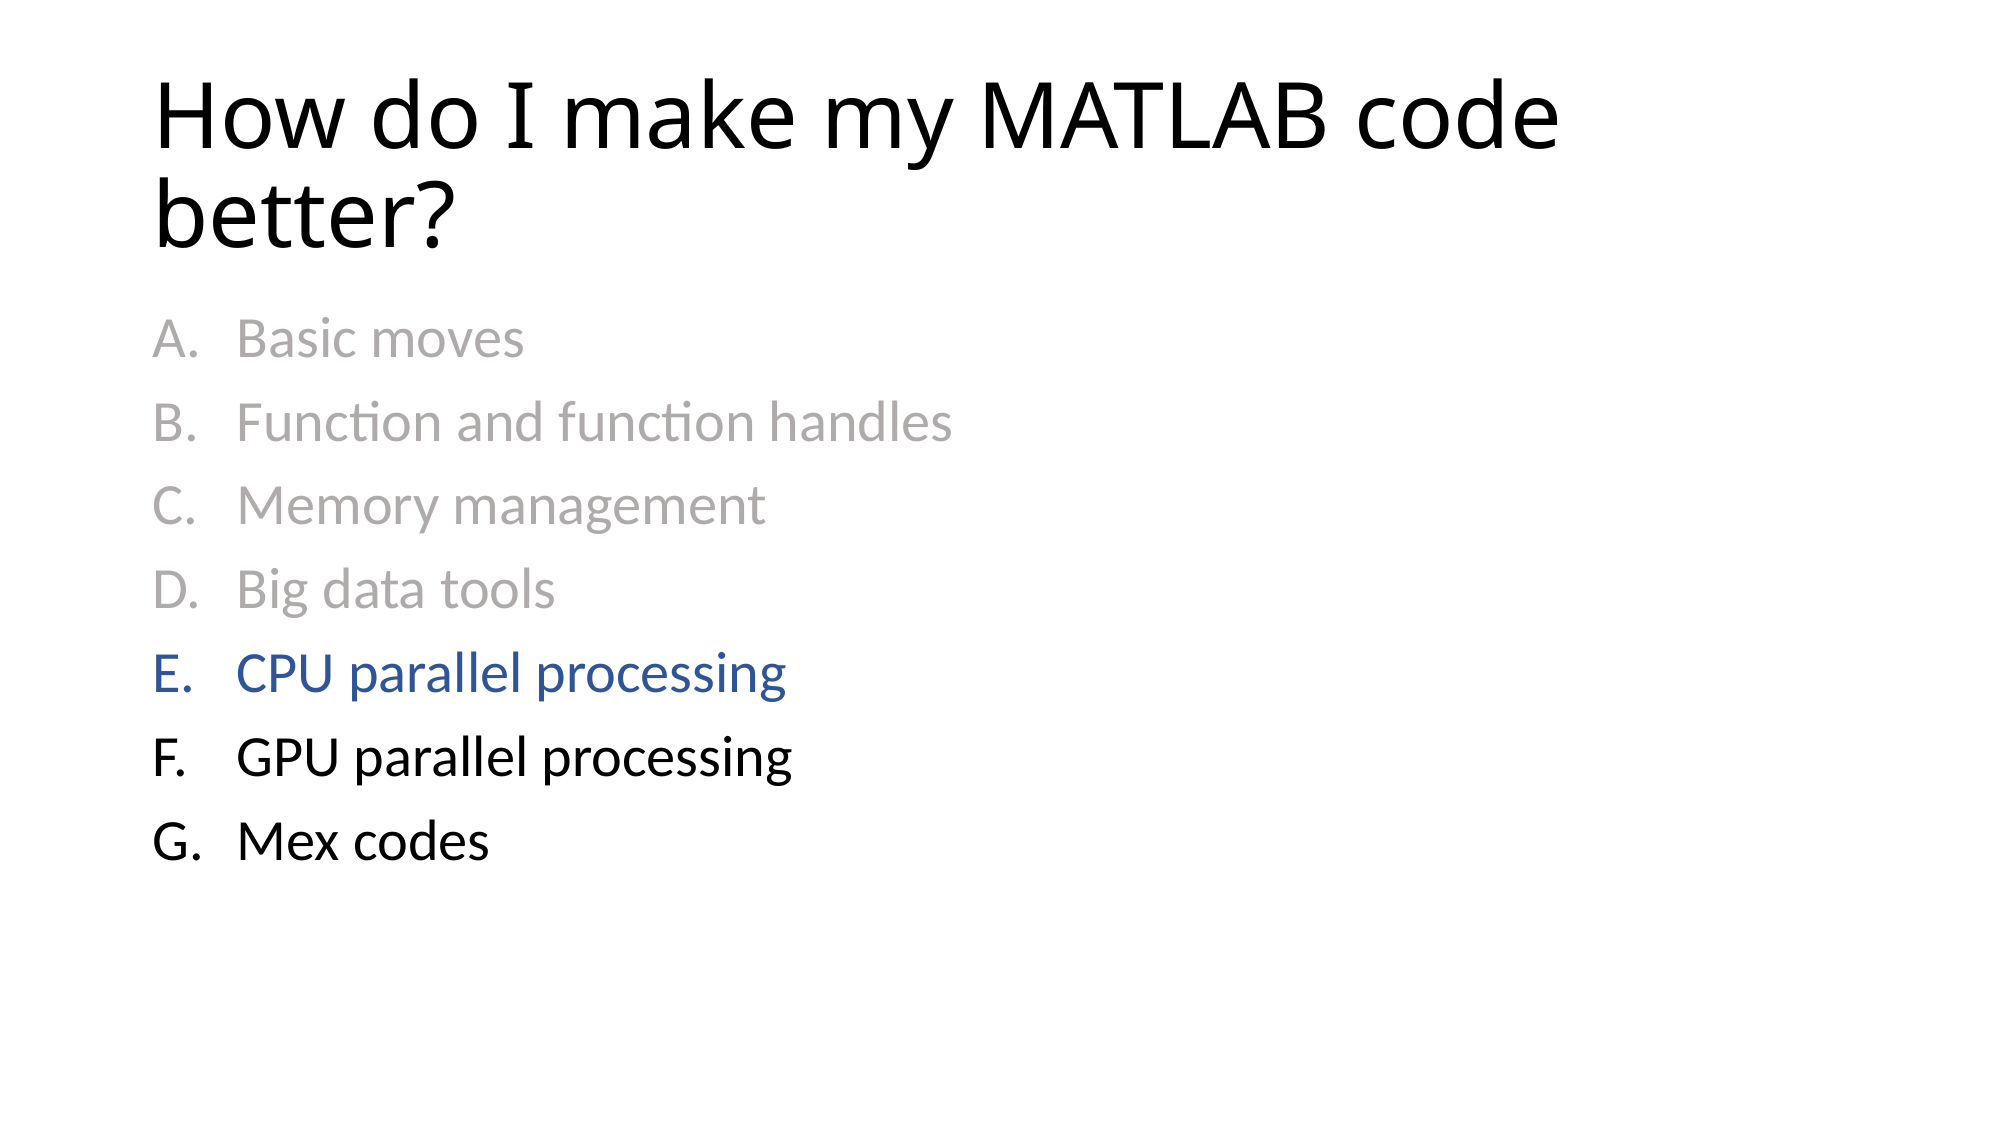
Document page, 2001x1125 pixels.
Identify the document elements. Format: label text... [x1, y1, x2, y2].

title How do I make my MATLAB code better? [137, 59, 1863, 278]
list Basic moves Function and function handles Memory management Big data tools CPU parallel processing GPU parallel processing Mex codes [137, 299, 1863, 1014]
